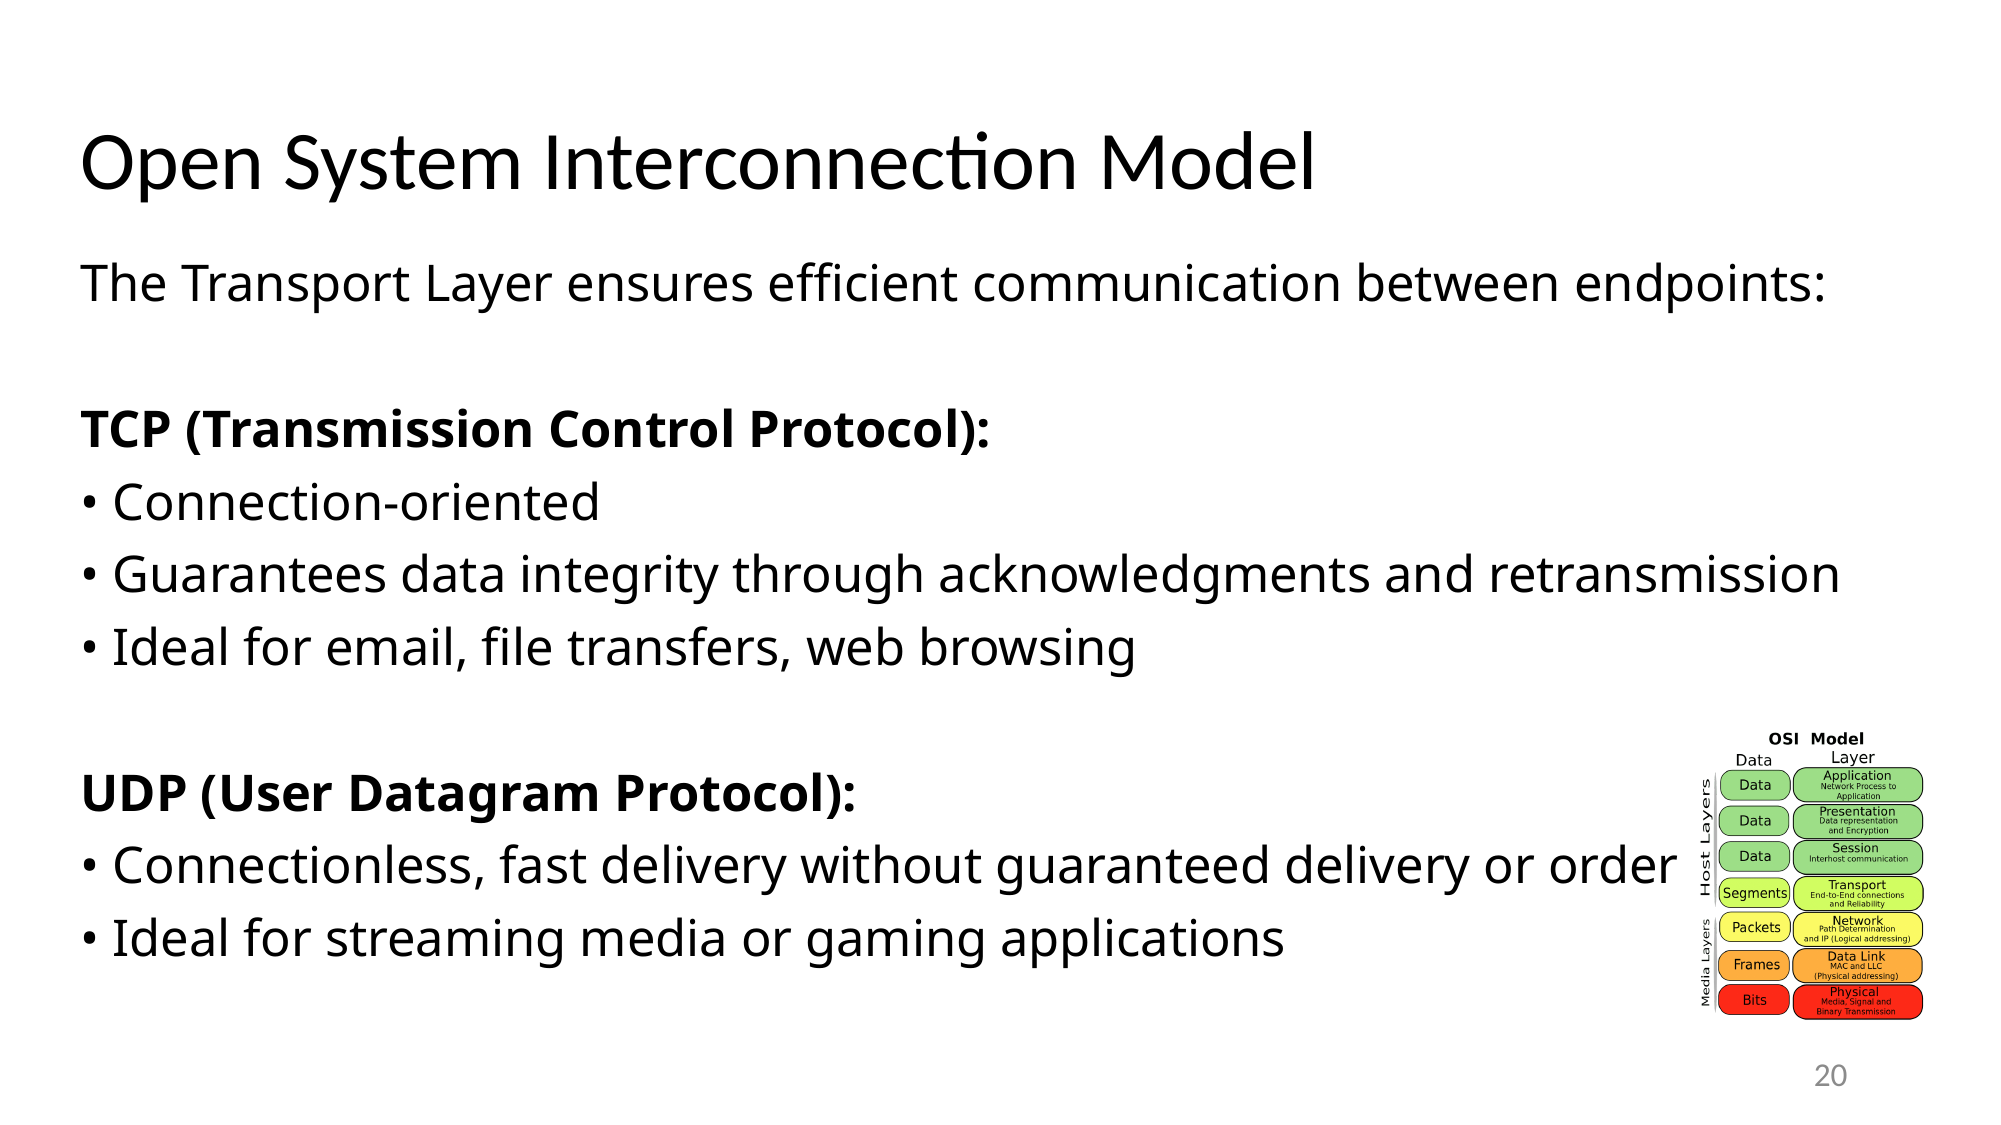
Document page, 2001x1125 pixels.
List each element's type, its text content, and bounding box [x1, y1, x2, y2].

title Open System Interconnection Model [65, 54, 1791, 250]
slide_number 20 [1412, 1076, 1863, 1103]
picture [1684, 720, 1950, 1028]
text_box The Transport Layer ensures efficient communication between endpoints: TCP (Transmission Control Protocol): • Connection-oriented • Guarantees data integrity through acknowledgments and retransmission • Ideal for email, file transfers, web browsing UDP (User Datagram Protocol): • Connectionless, fast delivery without guaranteed delivery or order • Ideal for streaming media or gaming applications [65, 250, 1868, 1076]
